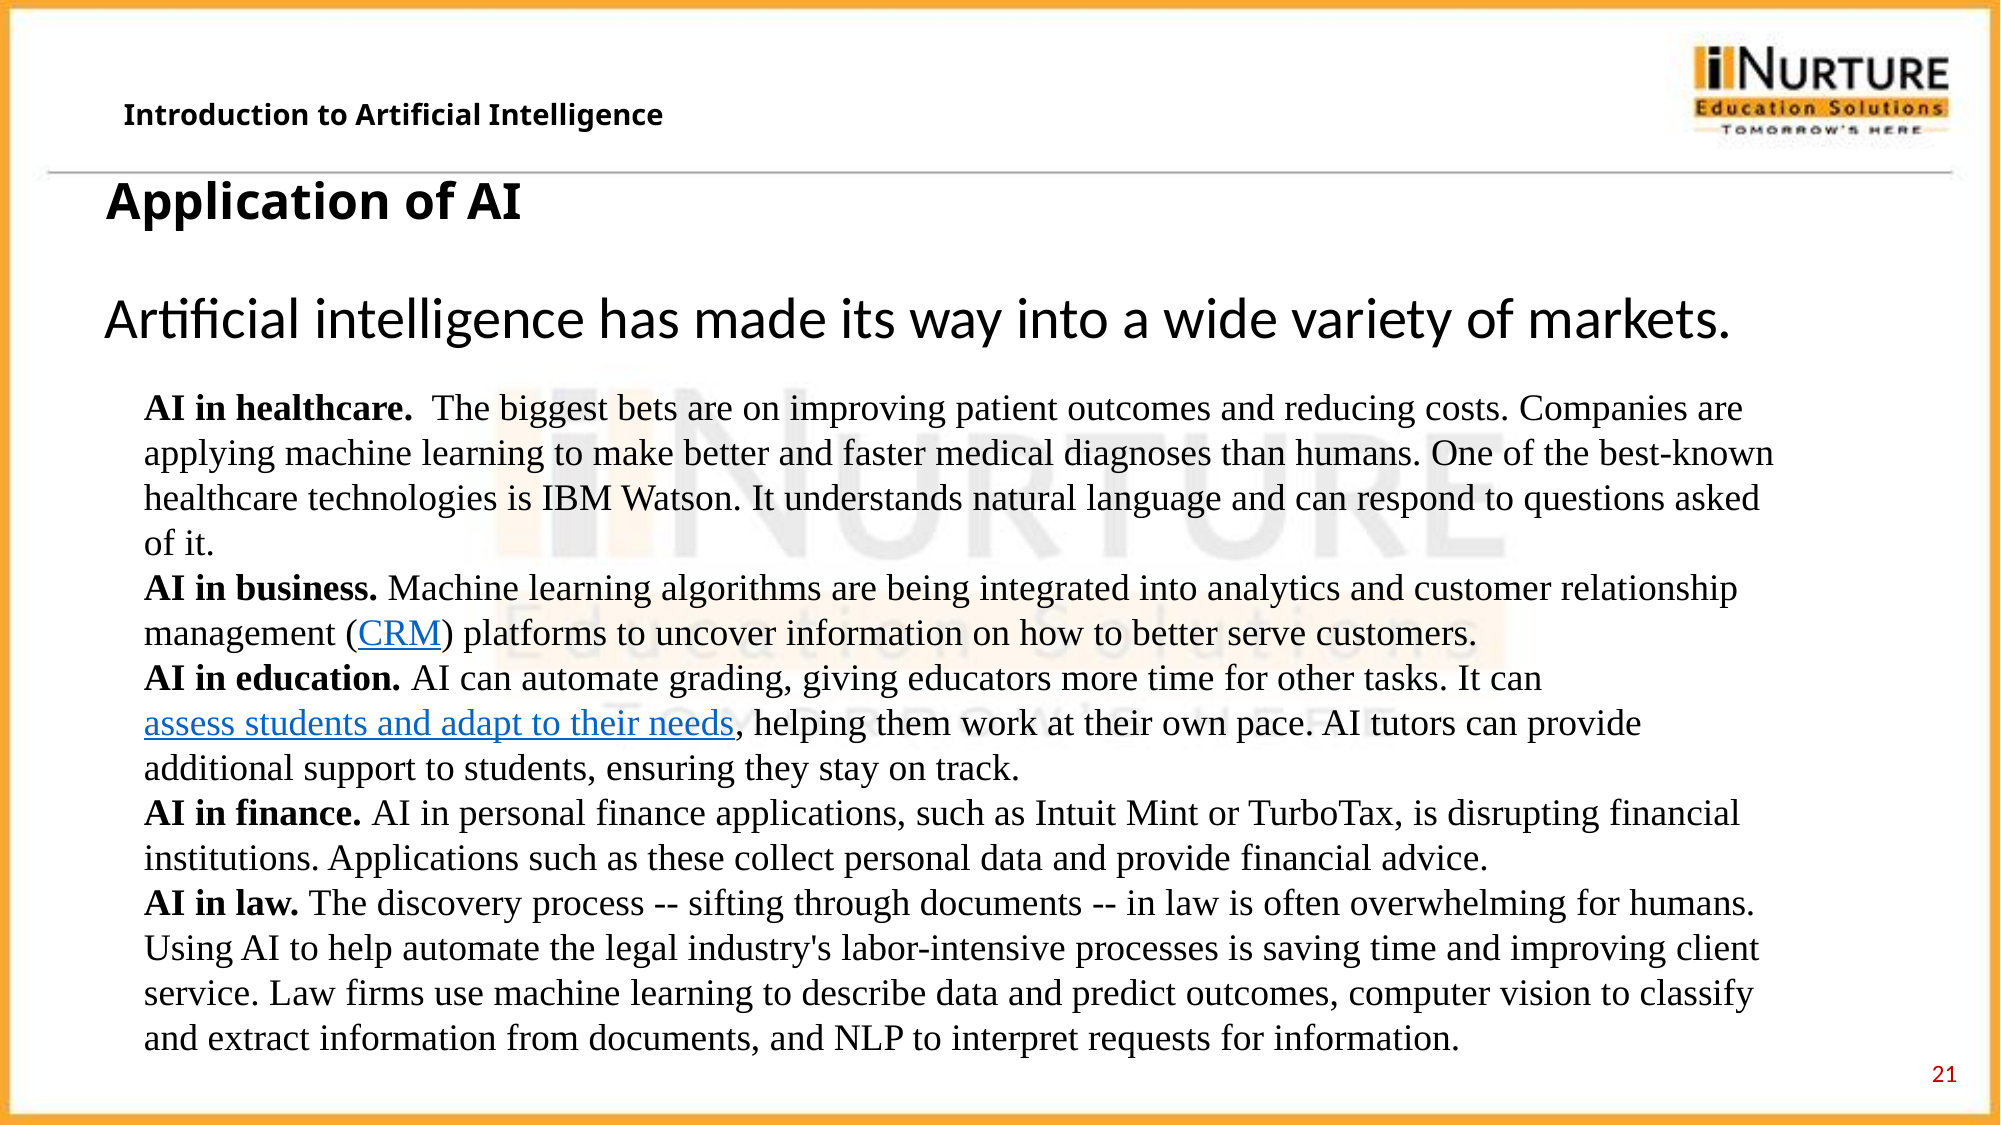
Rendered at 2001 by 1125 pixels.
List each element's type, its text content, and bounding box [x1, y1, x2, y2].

text_box Application of AI [89, 162, 1771, 238]
text_box Introduction to Artificial Intelligence [107, 88, 1107, 139]
list Artificial intelligence has made its way into a wide variety of markets. [89, 238, 1895, 361]
text_box AI in healthcare. The biggest bets are on improving patient outcomes and reducing costs. Companies are applying machine learning to make better and faster medical diagnoses than humans. One of the best-known healthcare technologies is IBM Watson. It understands natural language and can respond to questions asked of it. AI in business. Machine learning algorithms are being integrated into analytics and customer relationship management (CRM) platforms to uncover information on how to better serve customers. AI in education. AI can automate grading, giving educators more time for other tasks. It can assess students and adapt to their needs, helping them work at their own pace. AI tutors can provide additional support to students, ensuring they stay on track. AI in finance. AI in personal finance applications, such as Intuit Mint or TurboTax, is disrupting financial institutions. Applications such as these collect personal data and provide financial advice. AI in law. The discovery process -- sifting through documents -- in law is often overwhelming for humans. Using AI to help automate the legal industry's labor-intensive processes is saving time and improving client service. Law firms use machine learning to describe data and predict outcomes, computer vision to classify and extract information from documents, and NLP to interpret requests for information. [129, 375, 1816, 1066]
picture [0, 0, 2001, 1125]
text_box 21 [1901, 1042, 1973, 1103]
